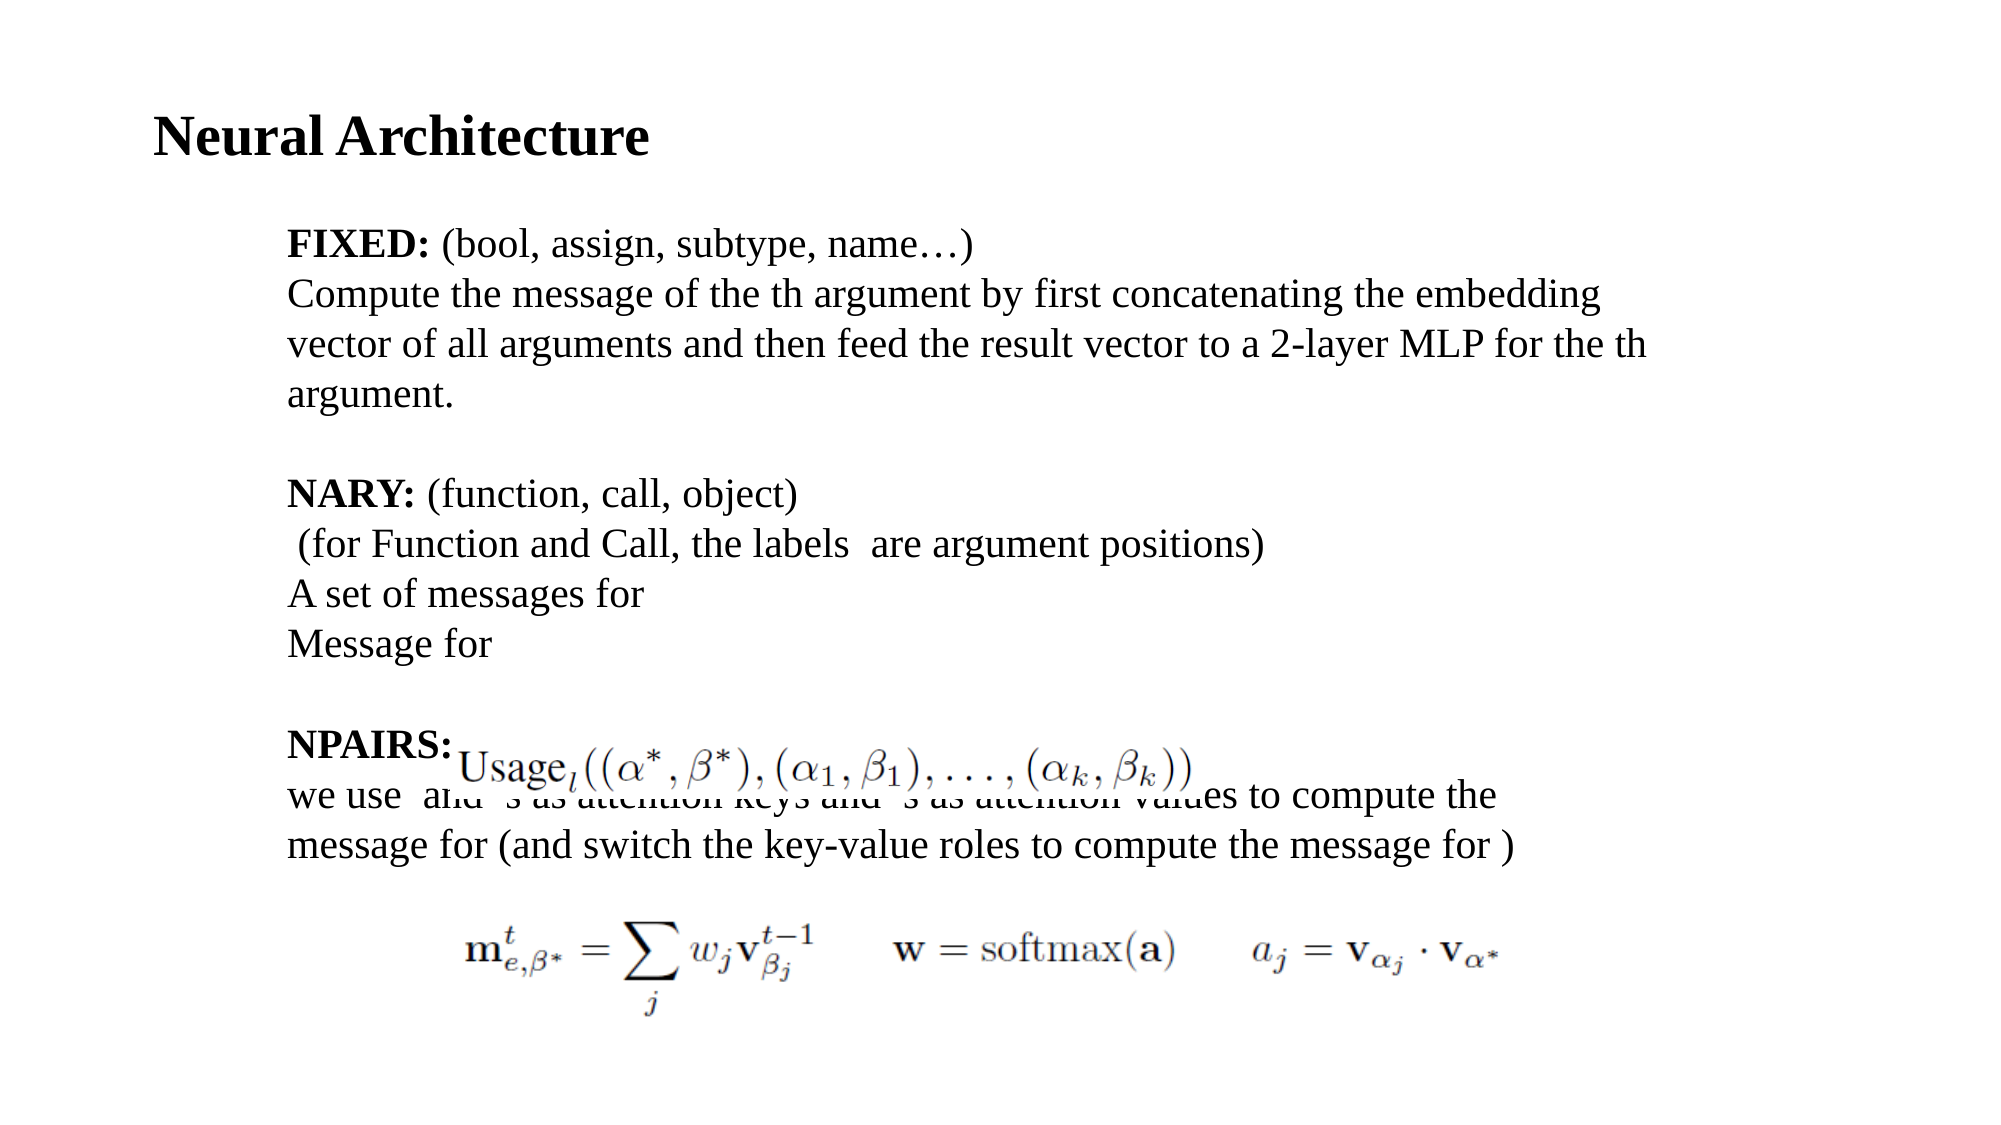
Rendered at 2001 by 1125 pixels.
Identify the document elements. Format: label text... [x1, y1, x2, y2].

picture [450, 908, 1523, 1026]
picture [450, 743, 1203, 799]
text_box Neural Architecture [138, 89, 925, 175]
